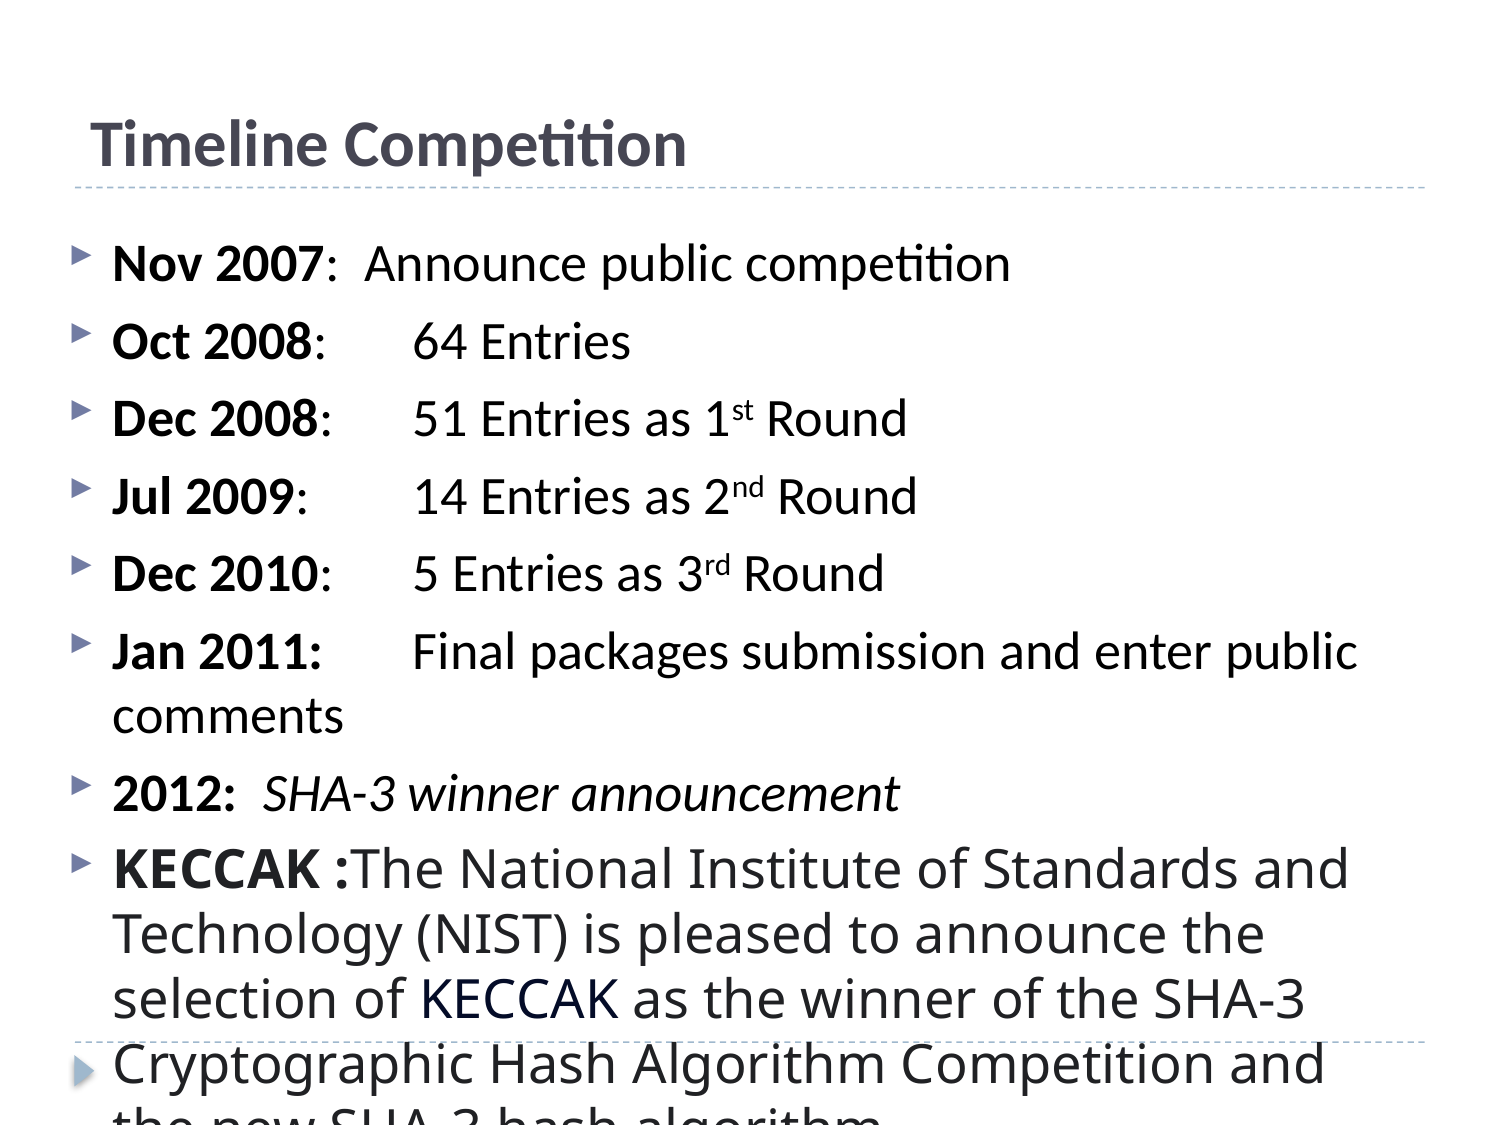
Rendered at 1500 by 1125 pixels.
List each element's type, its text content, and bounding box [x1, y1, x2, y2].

title Timeline Competition [75, 24, 1425, 188]
list Nov 2007: Announce public competition Oct 2008: 64 Entries Dec 2008: 51 Entries as 1st Round Jul 2009: 14 Entries as 2nd Round Dec 2010: 5 Entries as 3rd Round Jan 2011: Final packages submission and enter public comments 2012: SHA-3 winner announcement KECCAK :The National Institute of Standards and Technology (NIST) is pleased to announce the selection of KECCAK as the winner of the SHA-3 Cryptographic Hash Algorithm Competition and the new SHA-3 hash algorithm. [53, 220, 1425, 905]
